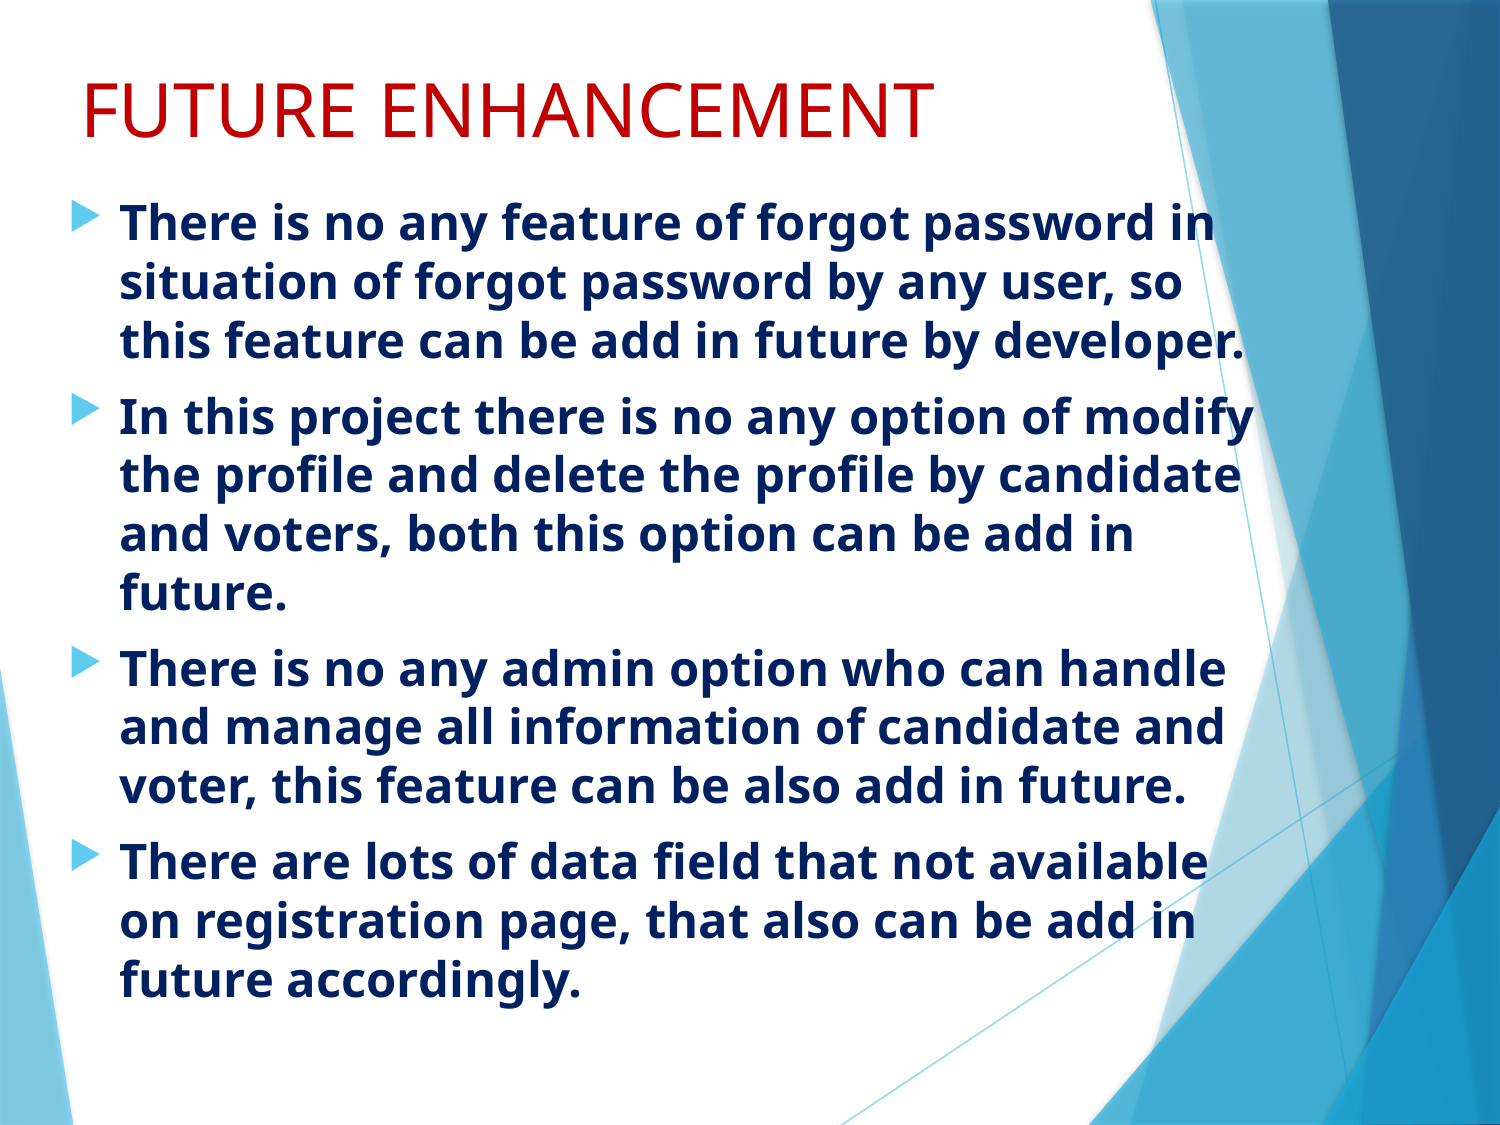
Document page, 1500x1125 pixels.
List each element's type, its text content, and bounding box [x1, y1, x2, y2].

title FUTURE ENHANCEMENT [64, 54, 1142, 184]
list There is no any feature of forgot password in situation of forgot password by any user, so this feature can be add in future by developer. In this project there is no any option of modify the profile and delete the profile by candidate and voters, both this option can be add in future. There is no any admin option who can handle and manage all information of candidate and voter, this feature can be also add in future. There are lots of data field that not available on registration page, that also can be add in future accordingly. [53, 184, 1282, 1071]
